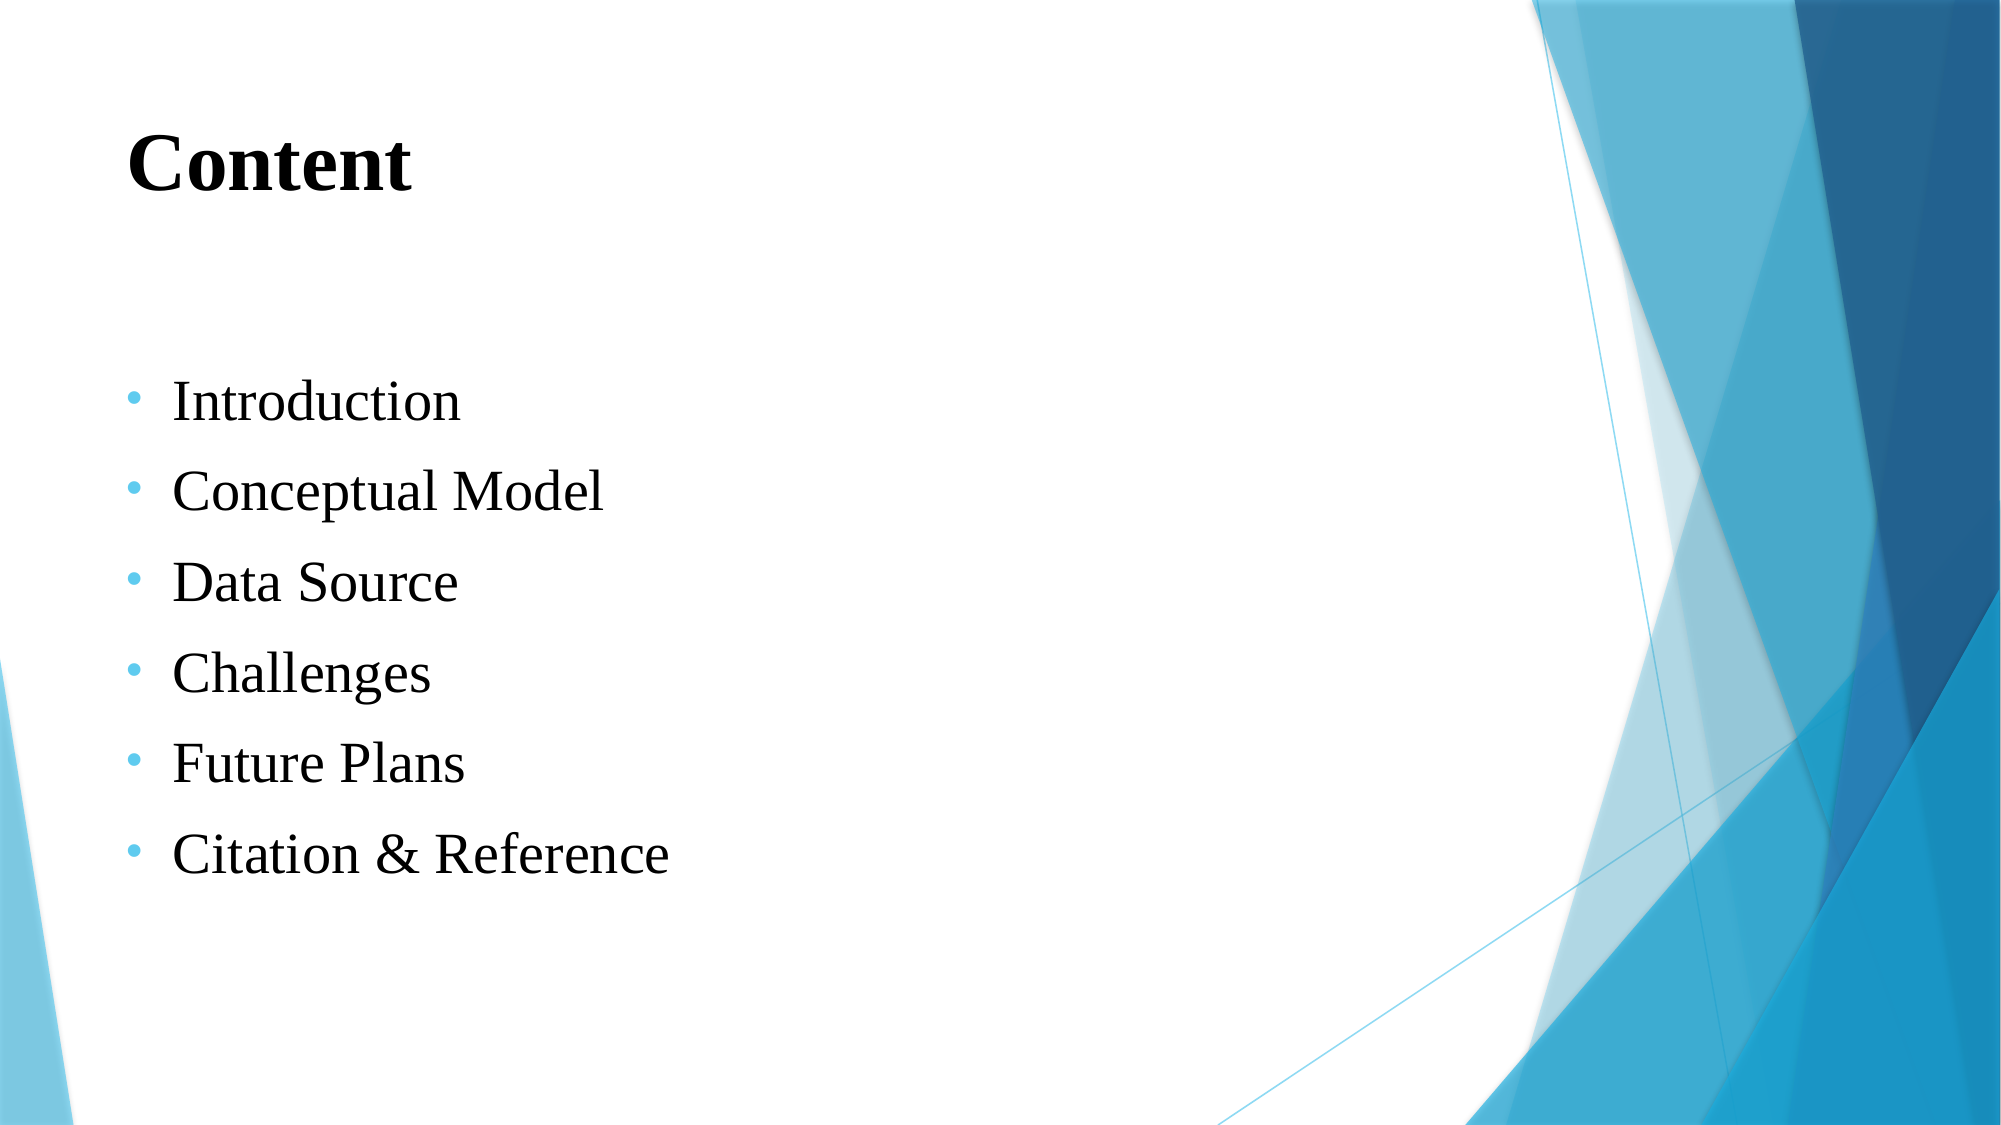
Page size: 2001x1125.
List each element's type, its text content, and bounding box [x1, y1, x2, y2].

list Introduction Conceptual Model Data Source Challenges Future Plans Citation & Reference [111, 354, 1522, 992]
title Content [111, 99, 1522, 317]
